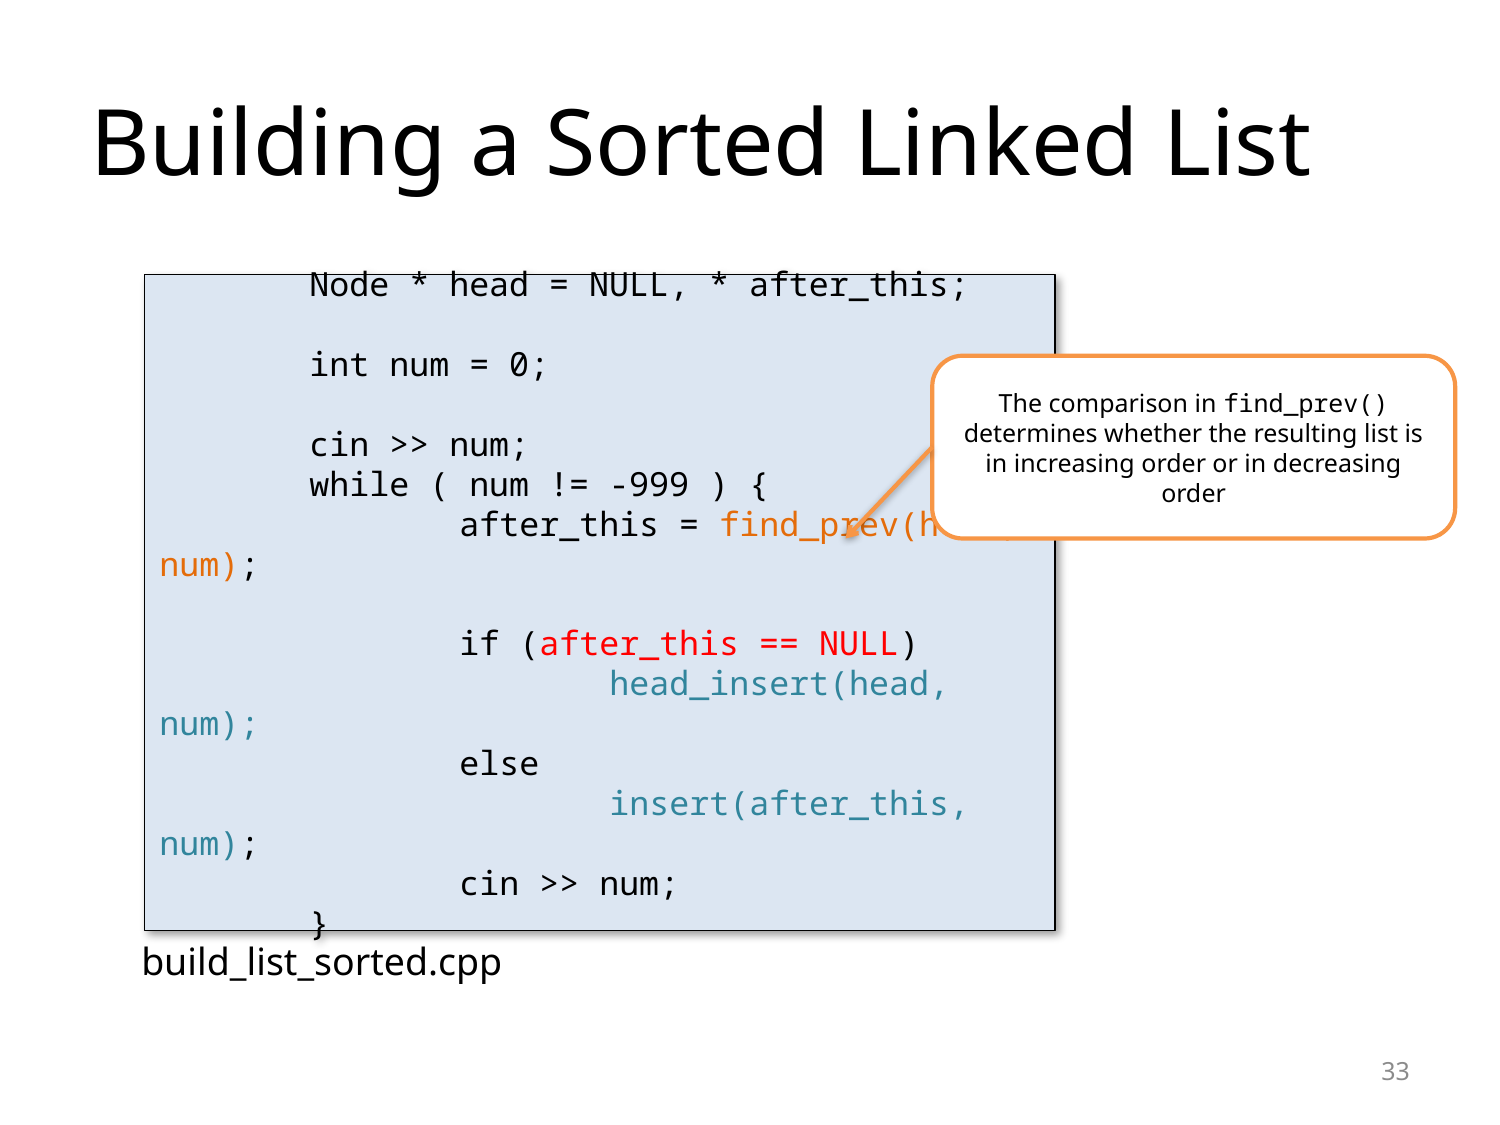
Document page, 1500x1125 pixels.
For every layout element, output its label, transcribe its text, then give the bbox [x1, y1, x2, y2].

text_box build_list_sorted.cpp [126, 930, 518, 991]
title Building a Sorted Linked List [75, 45, 1425, 233]
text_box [845, 446, 933, 539]
text_box Node * head = NULL, * after_this; int num = 0; cin >> num; while ( num != -999 ) { after_this = find_prev(head, num); if (after_this == NULL) head_insert(head, num); else insert(after_this, num); cin >> num; } [144, 274, 1056, 931]
text_box The comparison in find_prev() determines whether the resulting list is in increasing order or in decreasing order [930, 353, 1458, 541]
slide_number 33 [1074, 1042, 1425, 1103]
